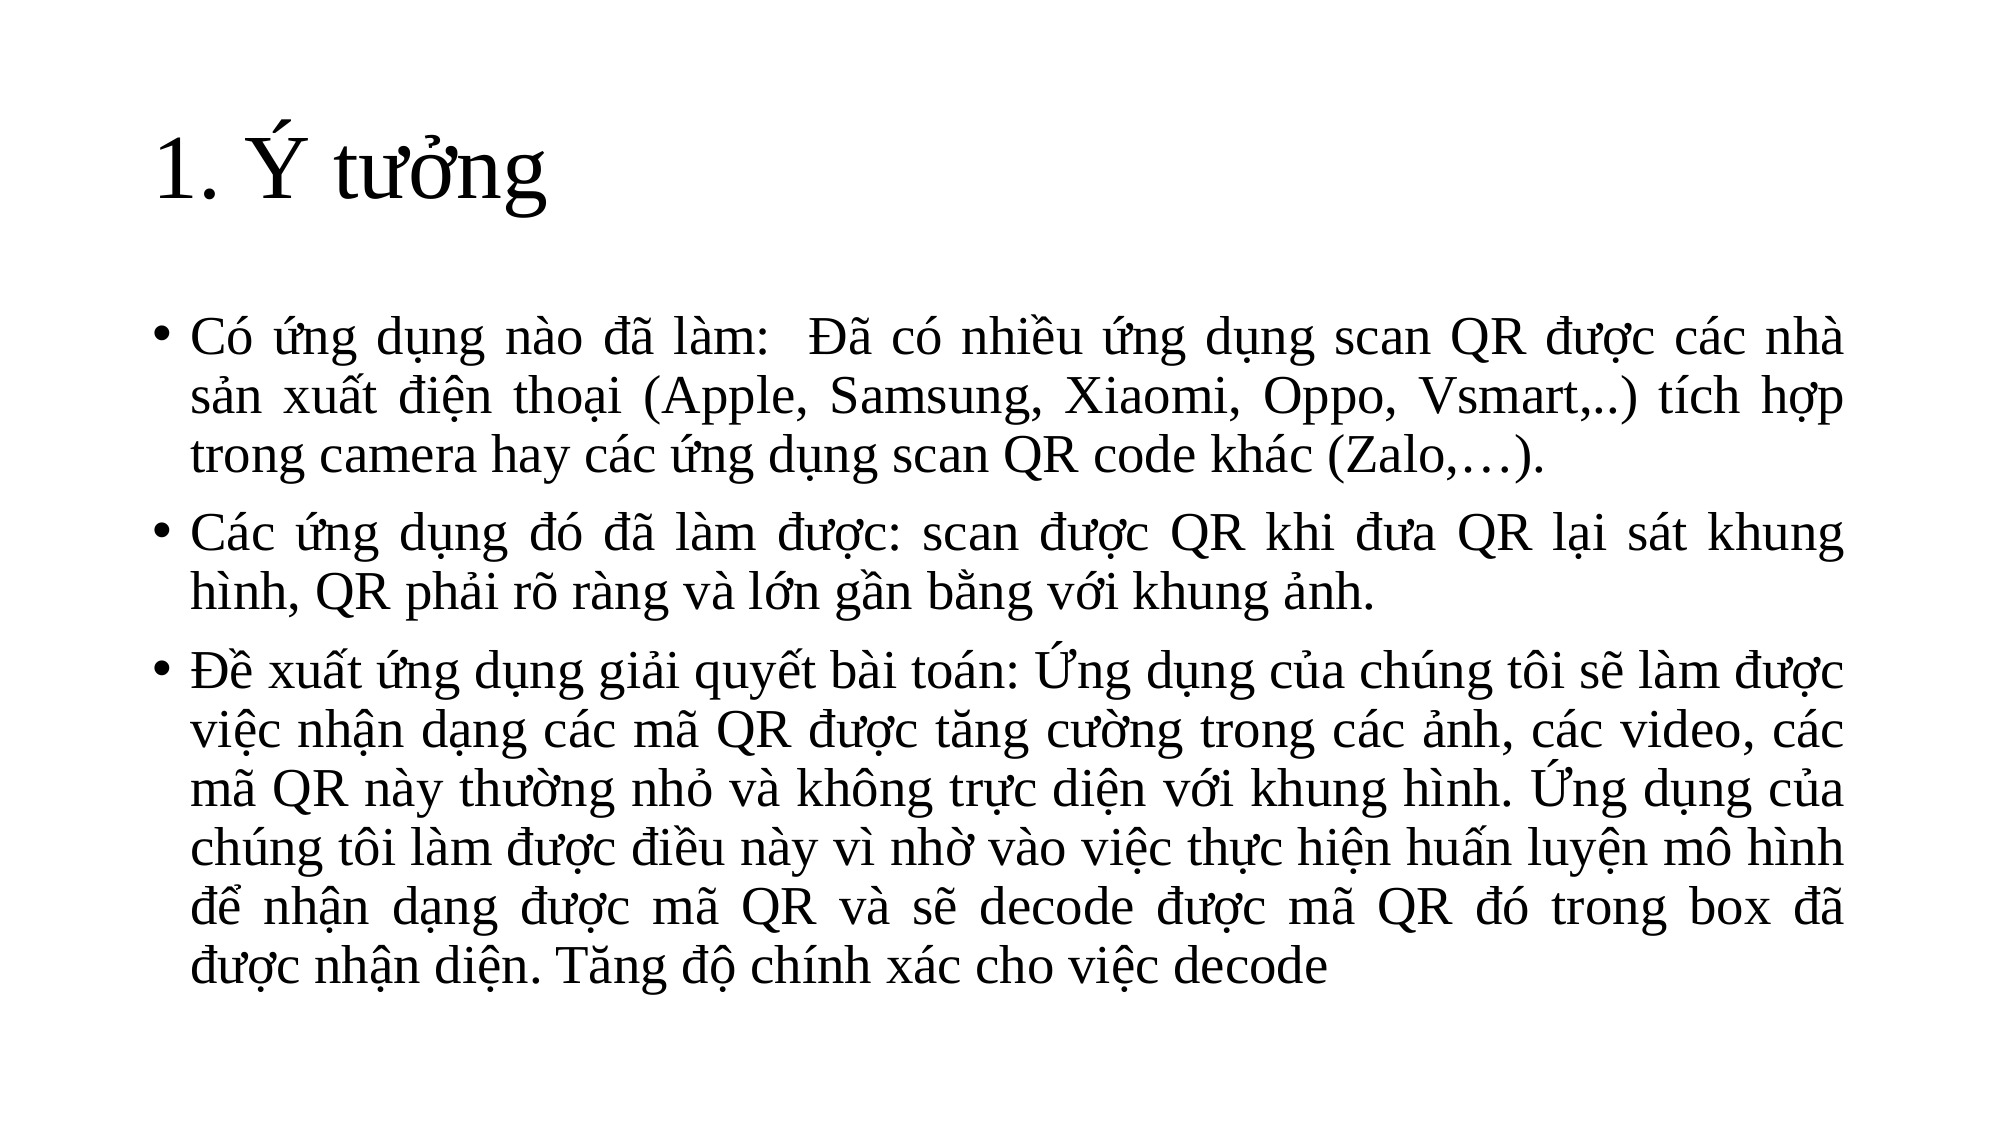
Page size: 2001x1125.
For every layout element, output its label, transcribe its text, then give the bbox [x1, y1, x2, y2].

title 1. Ý tưởng [137, 59, 1863, 278]
list Có ứng dụng nào đã làm: Đã có nhiều ứng dụng scan QR được các nhà sản xuất điện thoại (Apple, Samsung, Xiaomi, Oppo, Vsmart,..) tích hợp trong camera hay các ứng dụng scan QR code khác (Zalo,…). Các ứng dụng đó đã làm được: scan được QR khi đưa QR lại sát khung hình, QR phải rõ ràng và lớn gần bằng với khung ảnh. Đề xuất ứng dụng giải quyết bài toán: Ứng dụng của chúng tôi sẽ làm được việc nhận dạng các mã QR được tăng cường trong các ảnh, các video, các mã QR này thường nhỏ và không trực diện với khung hình. Ứng dụng của chúng tôi làm được điều này vì nhờ vào việc thực hiện huấn luyện mô hình để nhận dạng được mã QR và sẽ decode được mã QR đó trong box đã được nhận diện. Tăng độ chính xác cho việc decode [137, 299, 1863, 1014]
